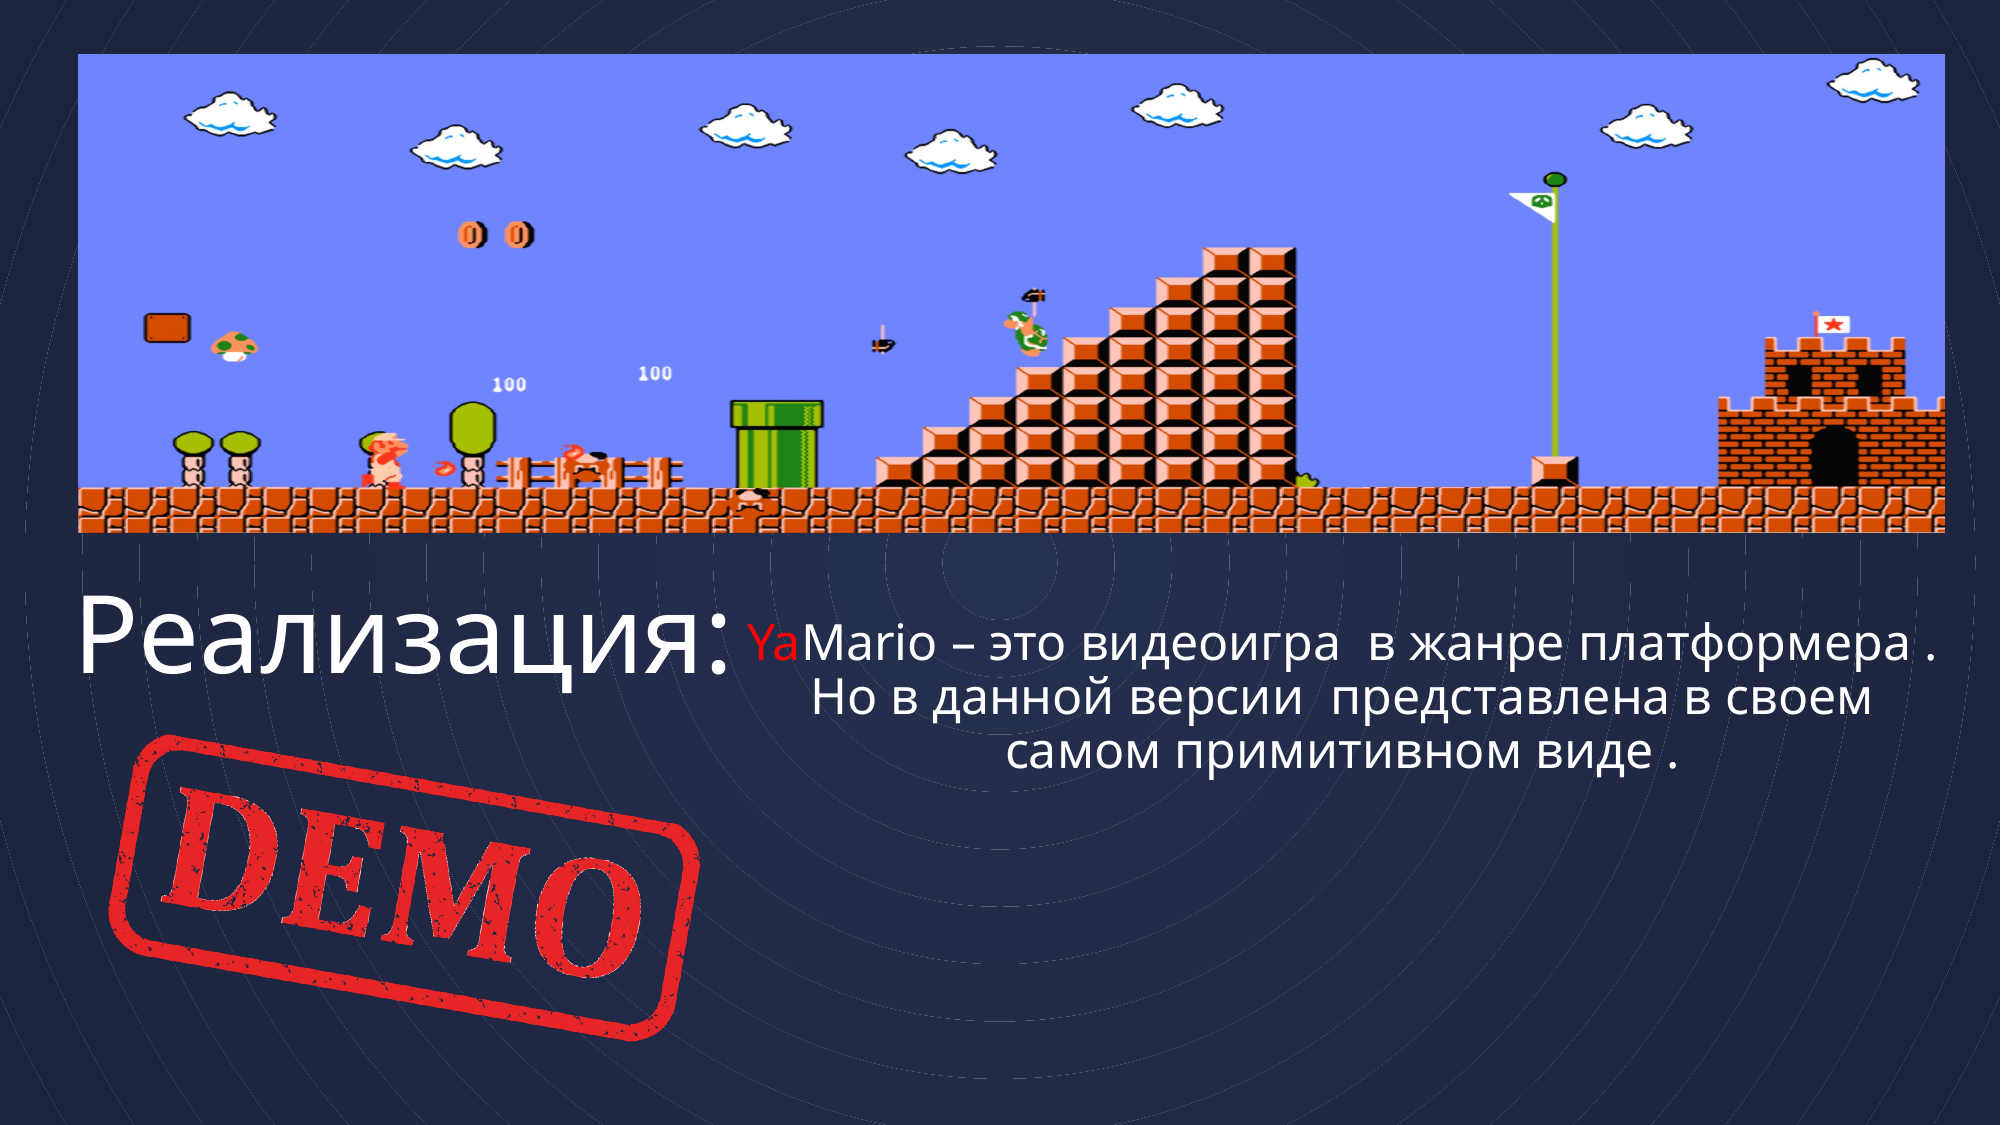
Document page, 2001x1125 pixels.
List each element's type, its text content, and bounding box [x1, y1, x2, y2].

picture [18, 728, 789, 1049]
title Реализация: [0, 267, 1154, 705]
picture [78, 54, 1945, 533]
list YaMario – это видеоигра в жанре платформера . Но в данной версии представлена в своем самом примитивном виде . [716, 609, 1969, 1083]
